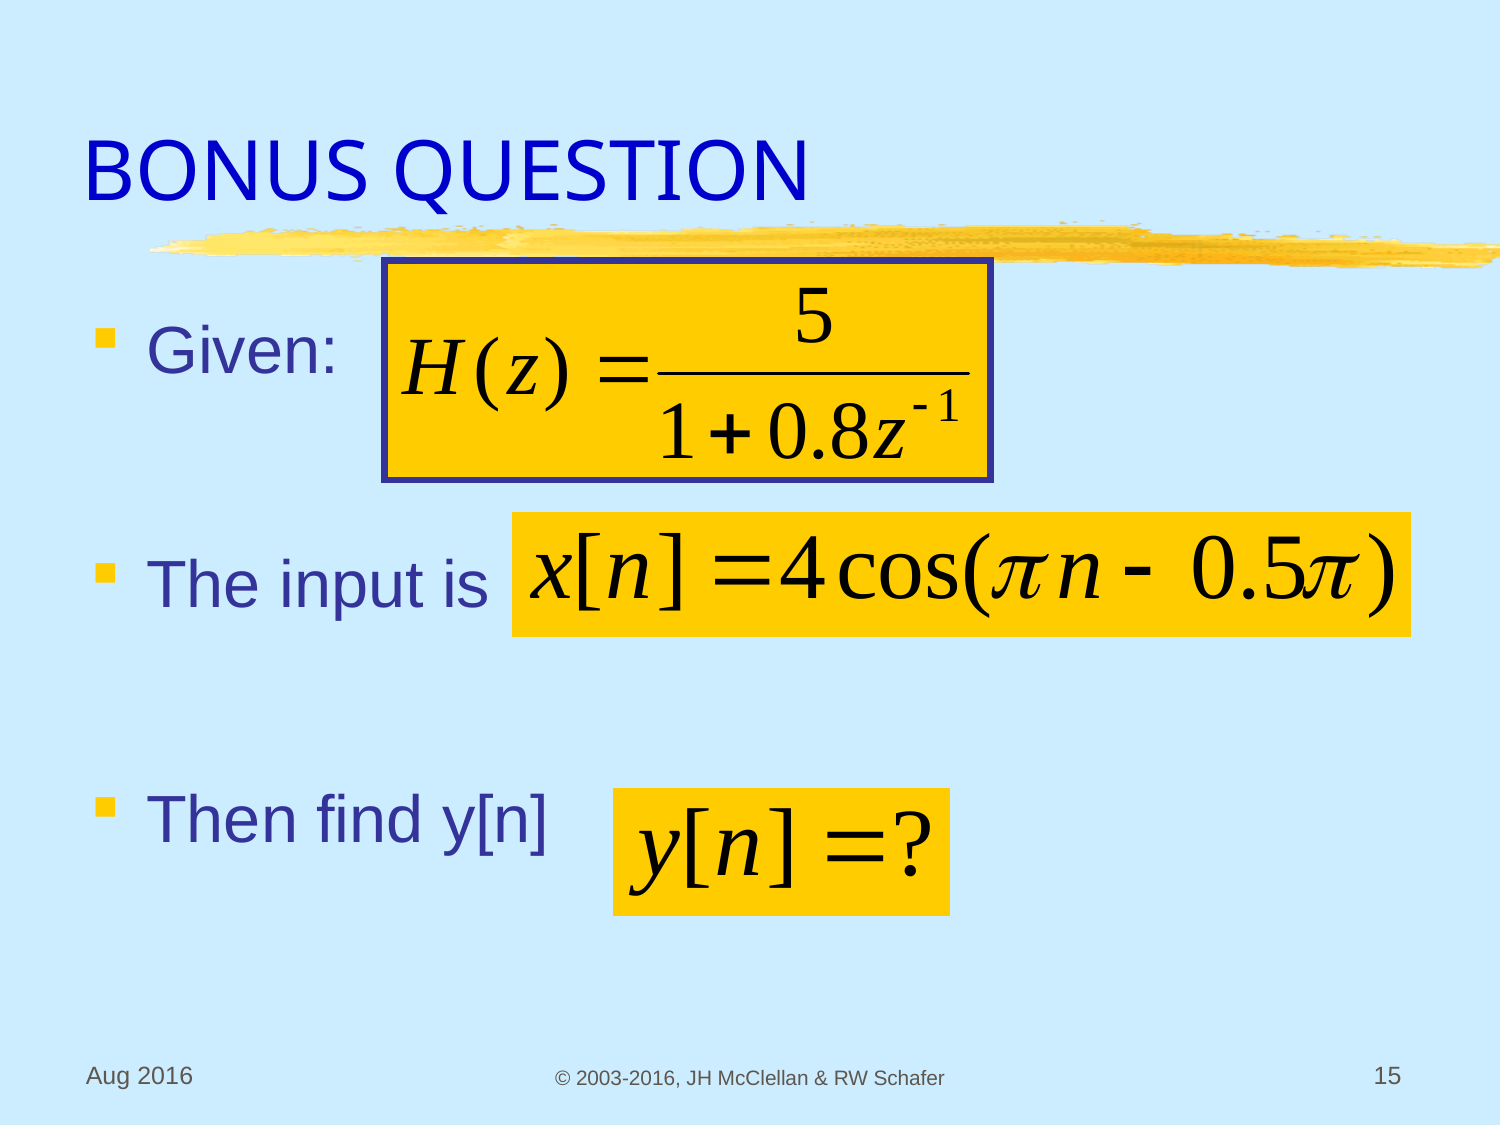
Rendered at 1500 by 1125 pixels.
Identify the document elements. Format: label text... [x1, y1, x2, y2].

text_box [387, 263, 988, 478]
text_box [512, 512, 1412, 638]
title BONUS QUESTION [66, 37, 1342, 226]
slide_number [70, 1021, 384, 1098]
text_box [612, 787, 951, 917]
picture [150, 215, 1500, 279]
slide_number 15 [1103, 1021, 1417, 1098]
footer © 2003-2016, JH McClellan & RW Schafer [512, 1021, 988, 1098]
list Given: The input is Then find y[n] [74, 274, 1417, 994]
